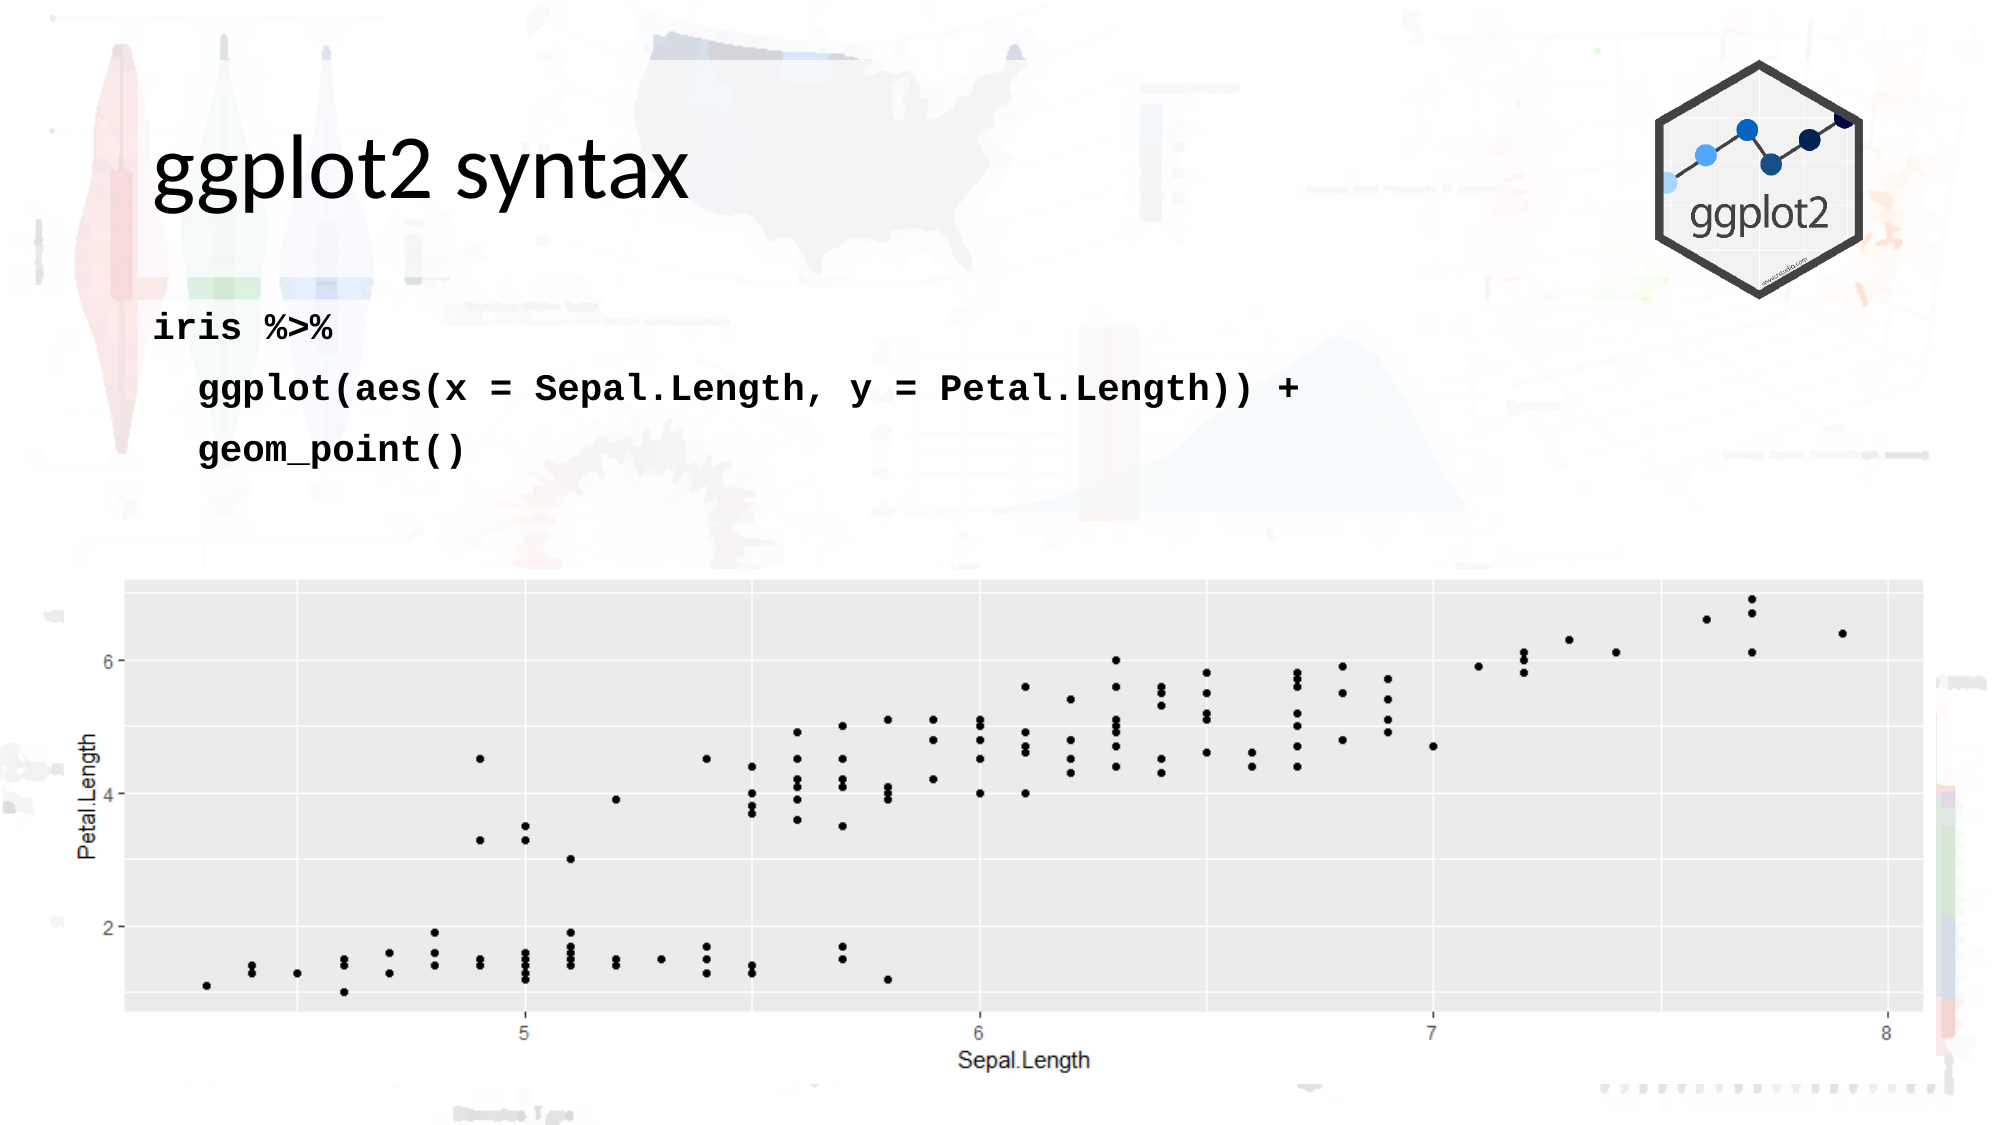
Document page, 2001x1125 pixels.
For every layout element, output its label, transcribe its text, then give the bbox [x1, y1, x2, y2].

list iris %>% ggplot(aes(x = Sepal.Length, y = Petal.Length)) + geom_point() [137, 299, 1863, 567]
picture [0, 0, 2001, 1125]
title ggplot2 syntax [137, 59, 1654, 278]
